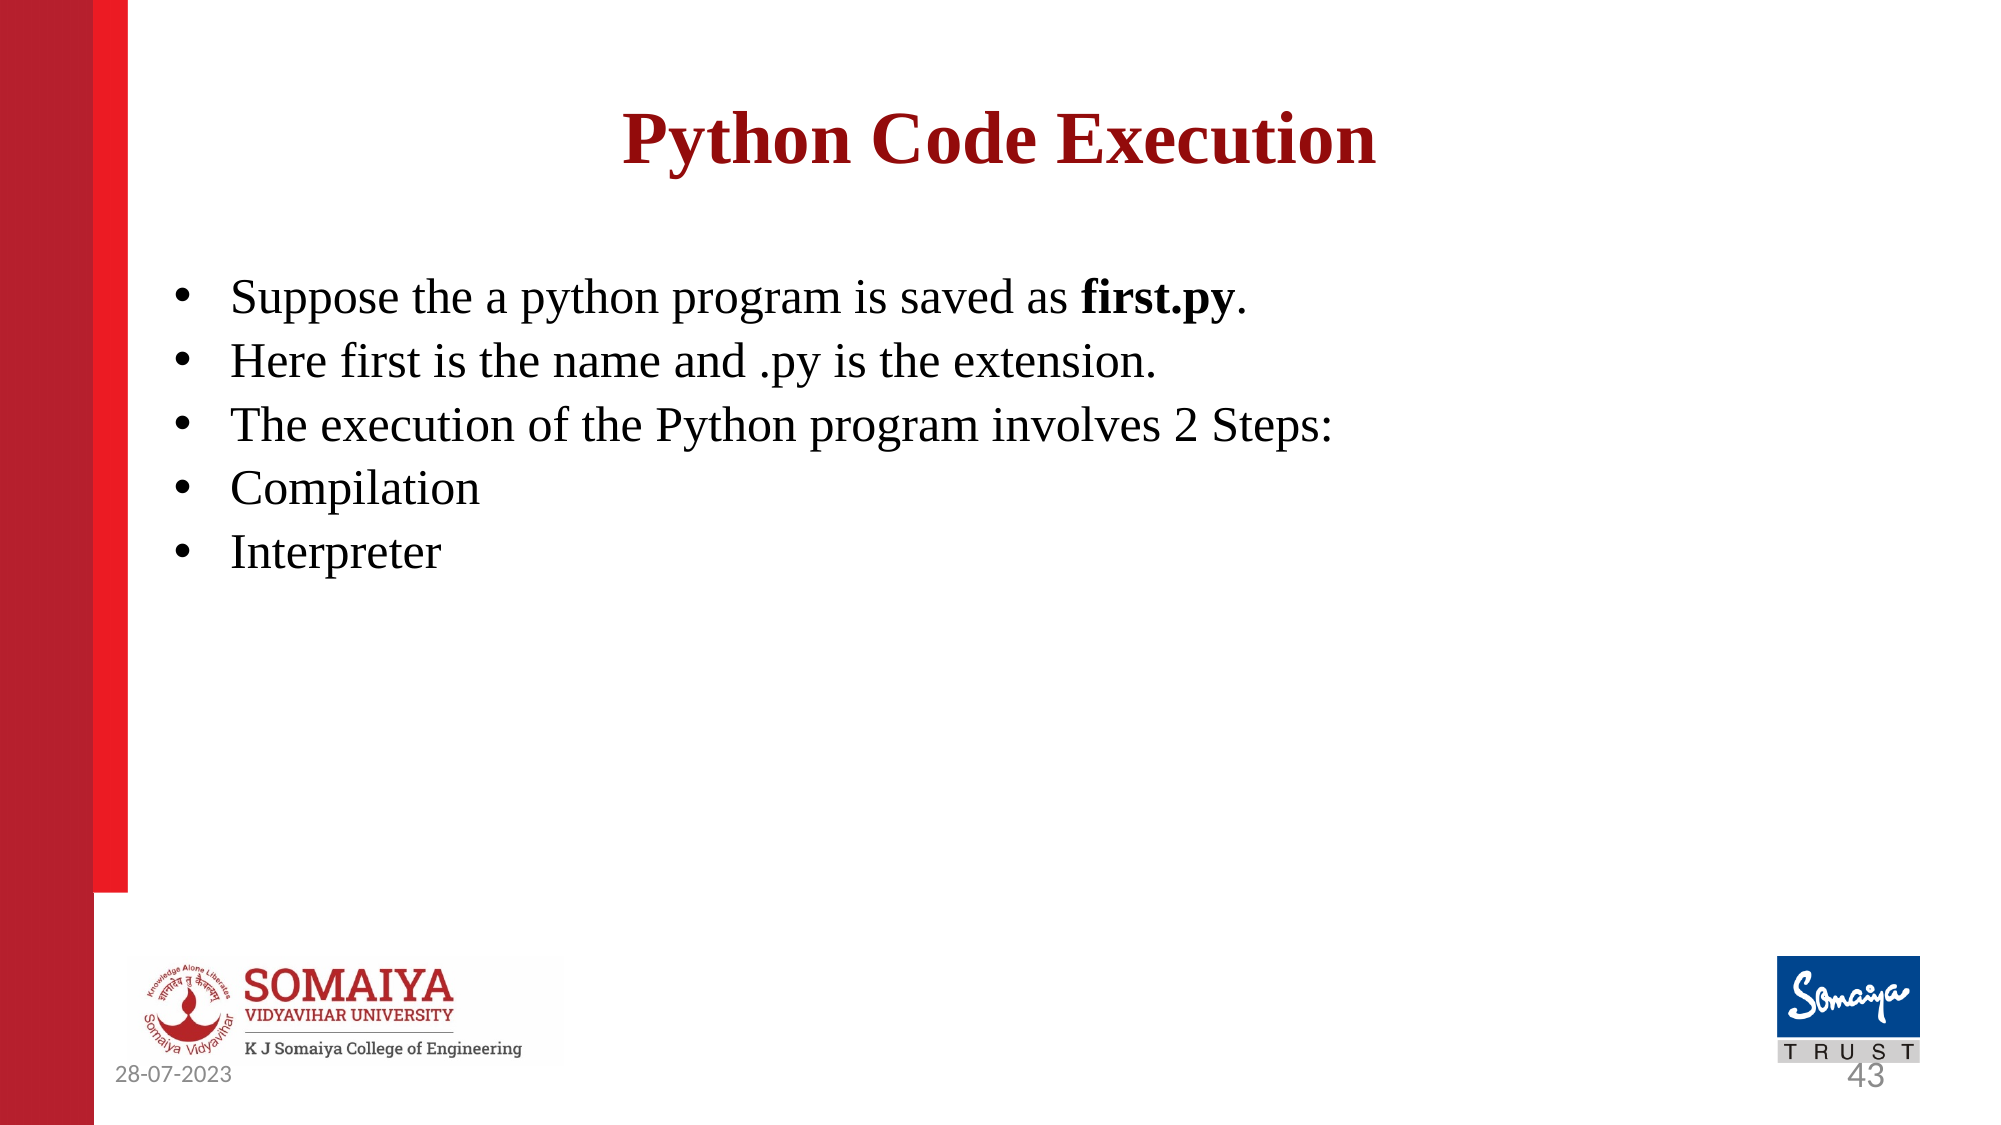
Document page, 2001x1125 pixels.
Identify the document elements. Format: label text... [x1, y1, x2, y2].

list Suppose the a python program is saved as first.py. Here first is the name and .py is the extension. The execution of the Python program involves 2 Steps: Compilation Interpreter [158, 262, 1900, 1005]
picture [1777, 956, 1920, 1063]
title Python Code Execution [99, 45, 1900, 233]
picture [127, 956, 564, 1042]
picture [0, 0, 128, 1125]
slide_number 43 [1433, 1042, 1900, 1103]
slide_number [99, 1042, 567, 1103]
